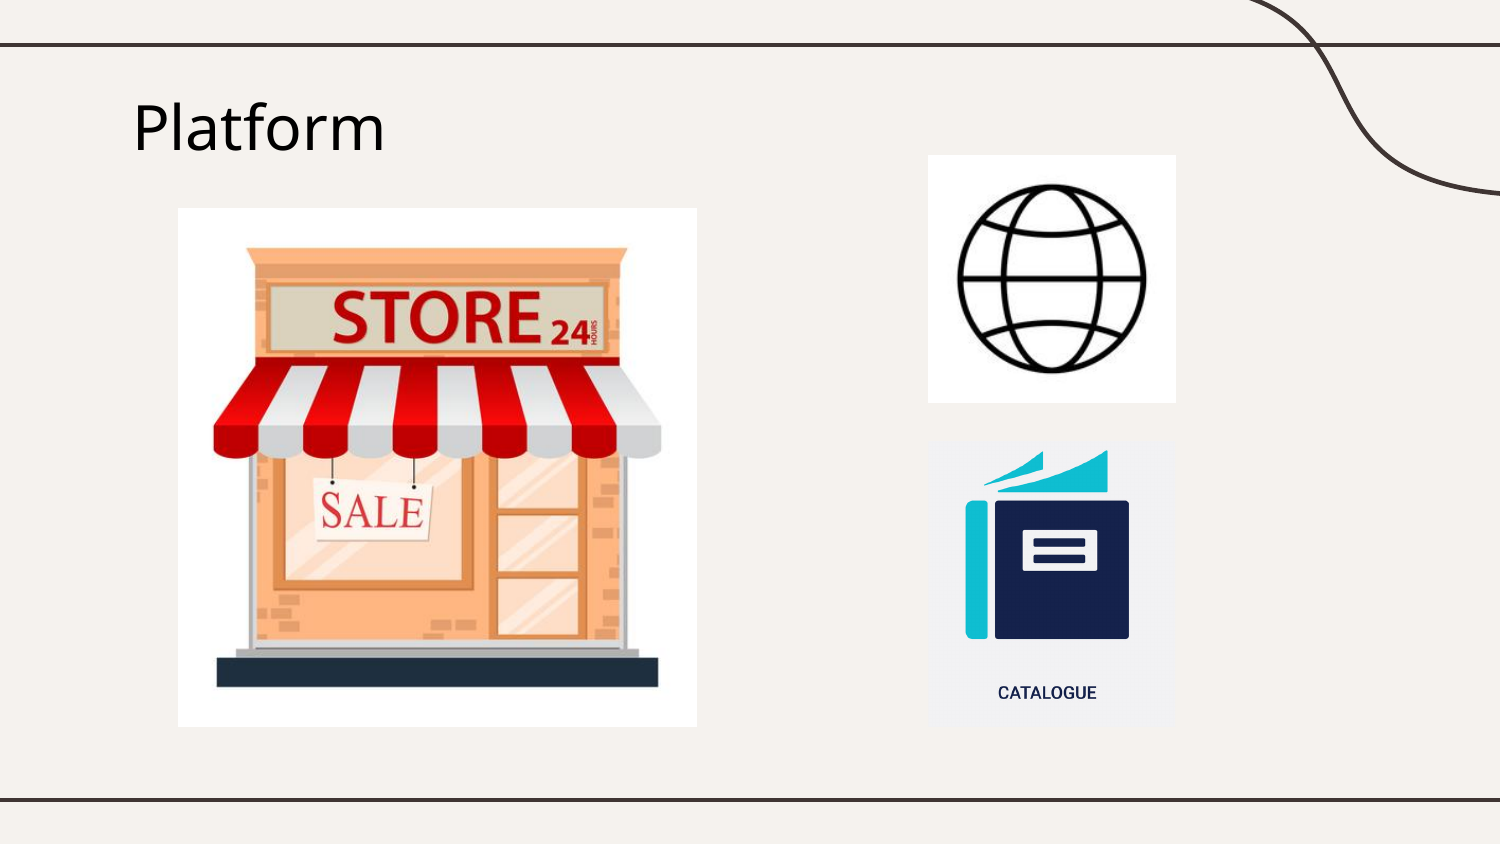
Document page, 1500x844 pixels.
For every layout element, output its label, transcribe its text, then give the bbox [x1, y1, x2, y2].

picture [928, 155, 1176, 403]
picture [177, 208, 697, 728]
title Platform [116, 72, 890, 167]
picture [928, 441, 1176, 728]
